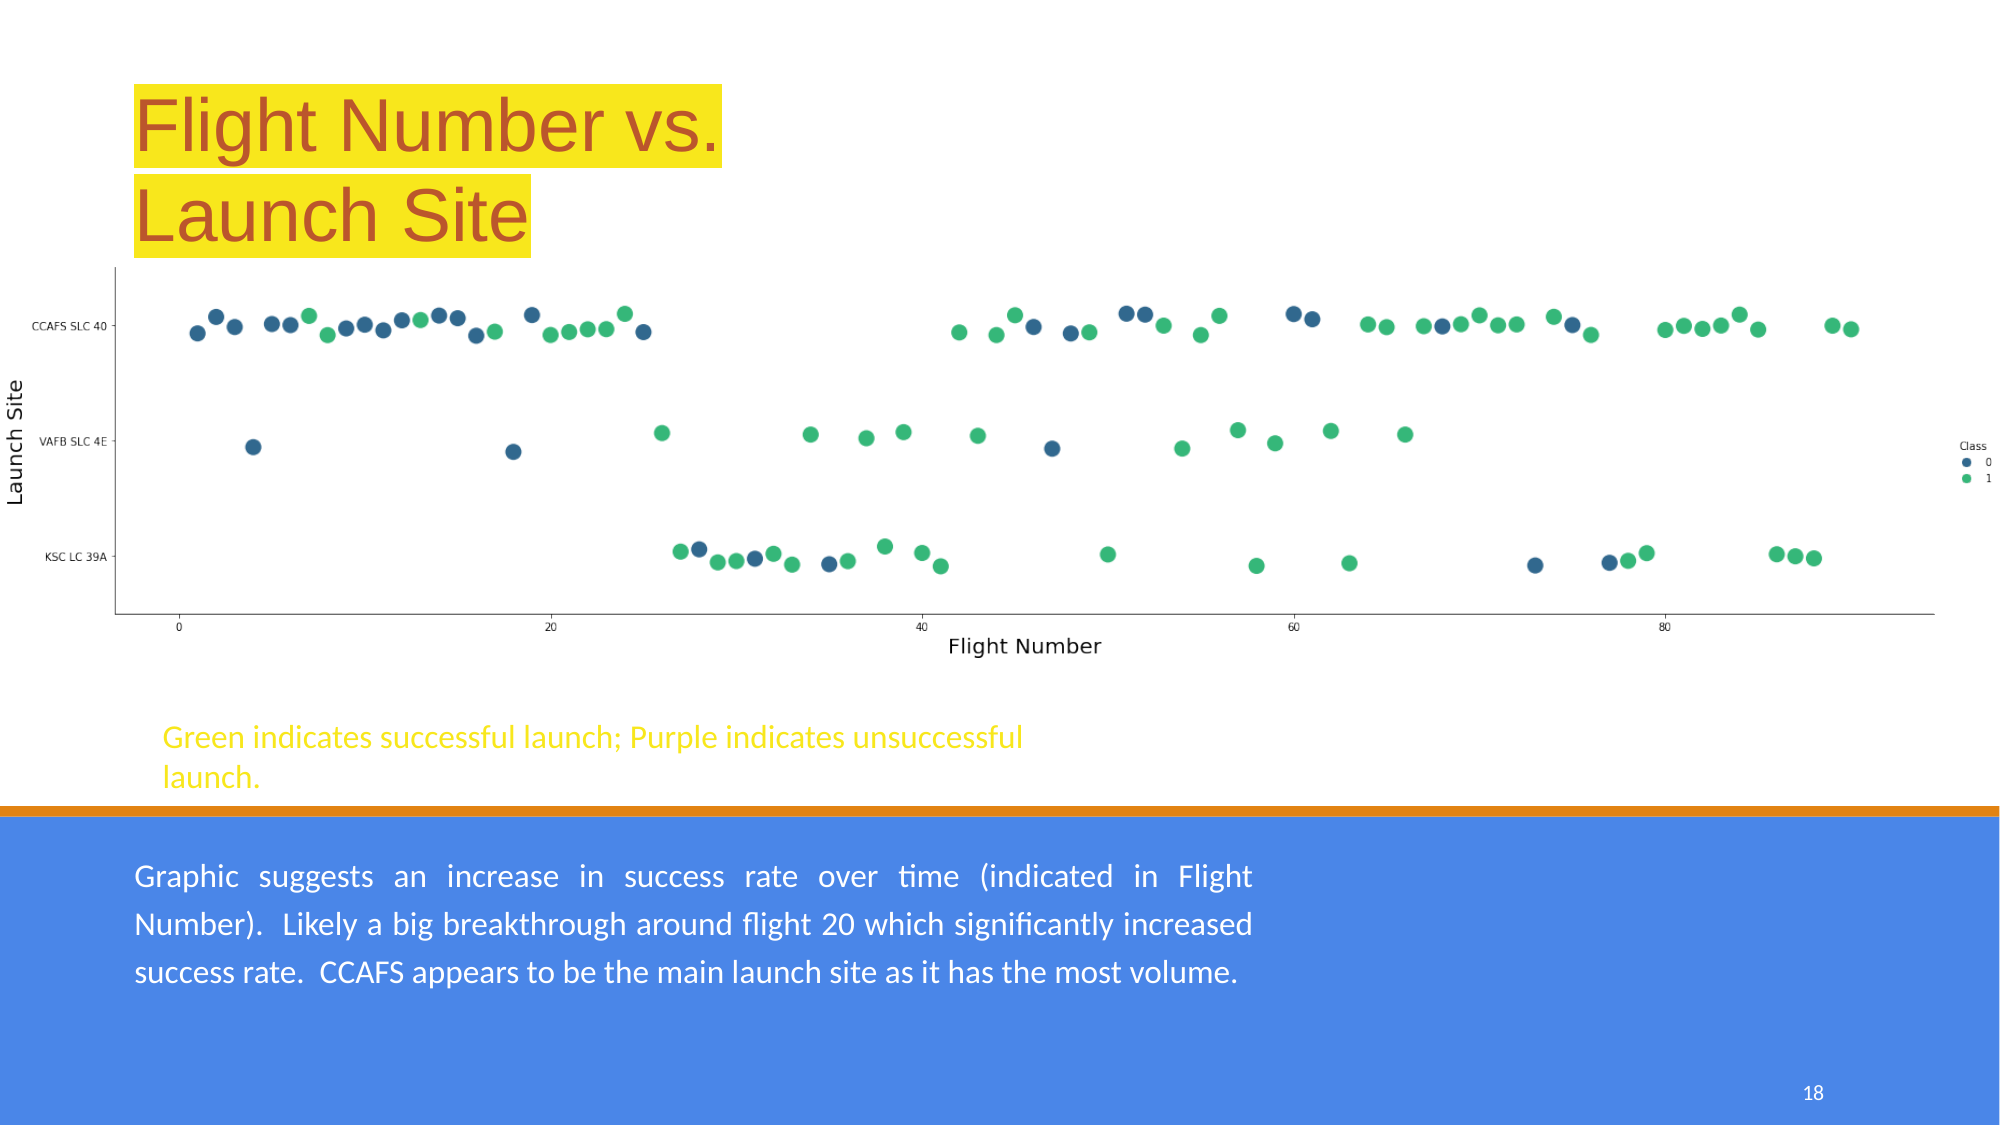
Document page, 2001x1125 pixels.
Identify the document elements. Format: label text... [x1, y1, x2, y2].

text_box Green indicates successful launch; Purple indicates unsuccessful launch. [160, 712, 1122, 795]
title Flight Number vs. Launch Site [132, 74, 980, 265]
text_box [6, 267, 1992, 658]
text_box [0, 806, 2000, 1125]
